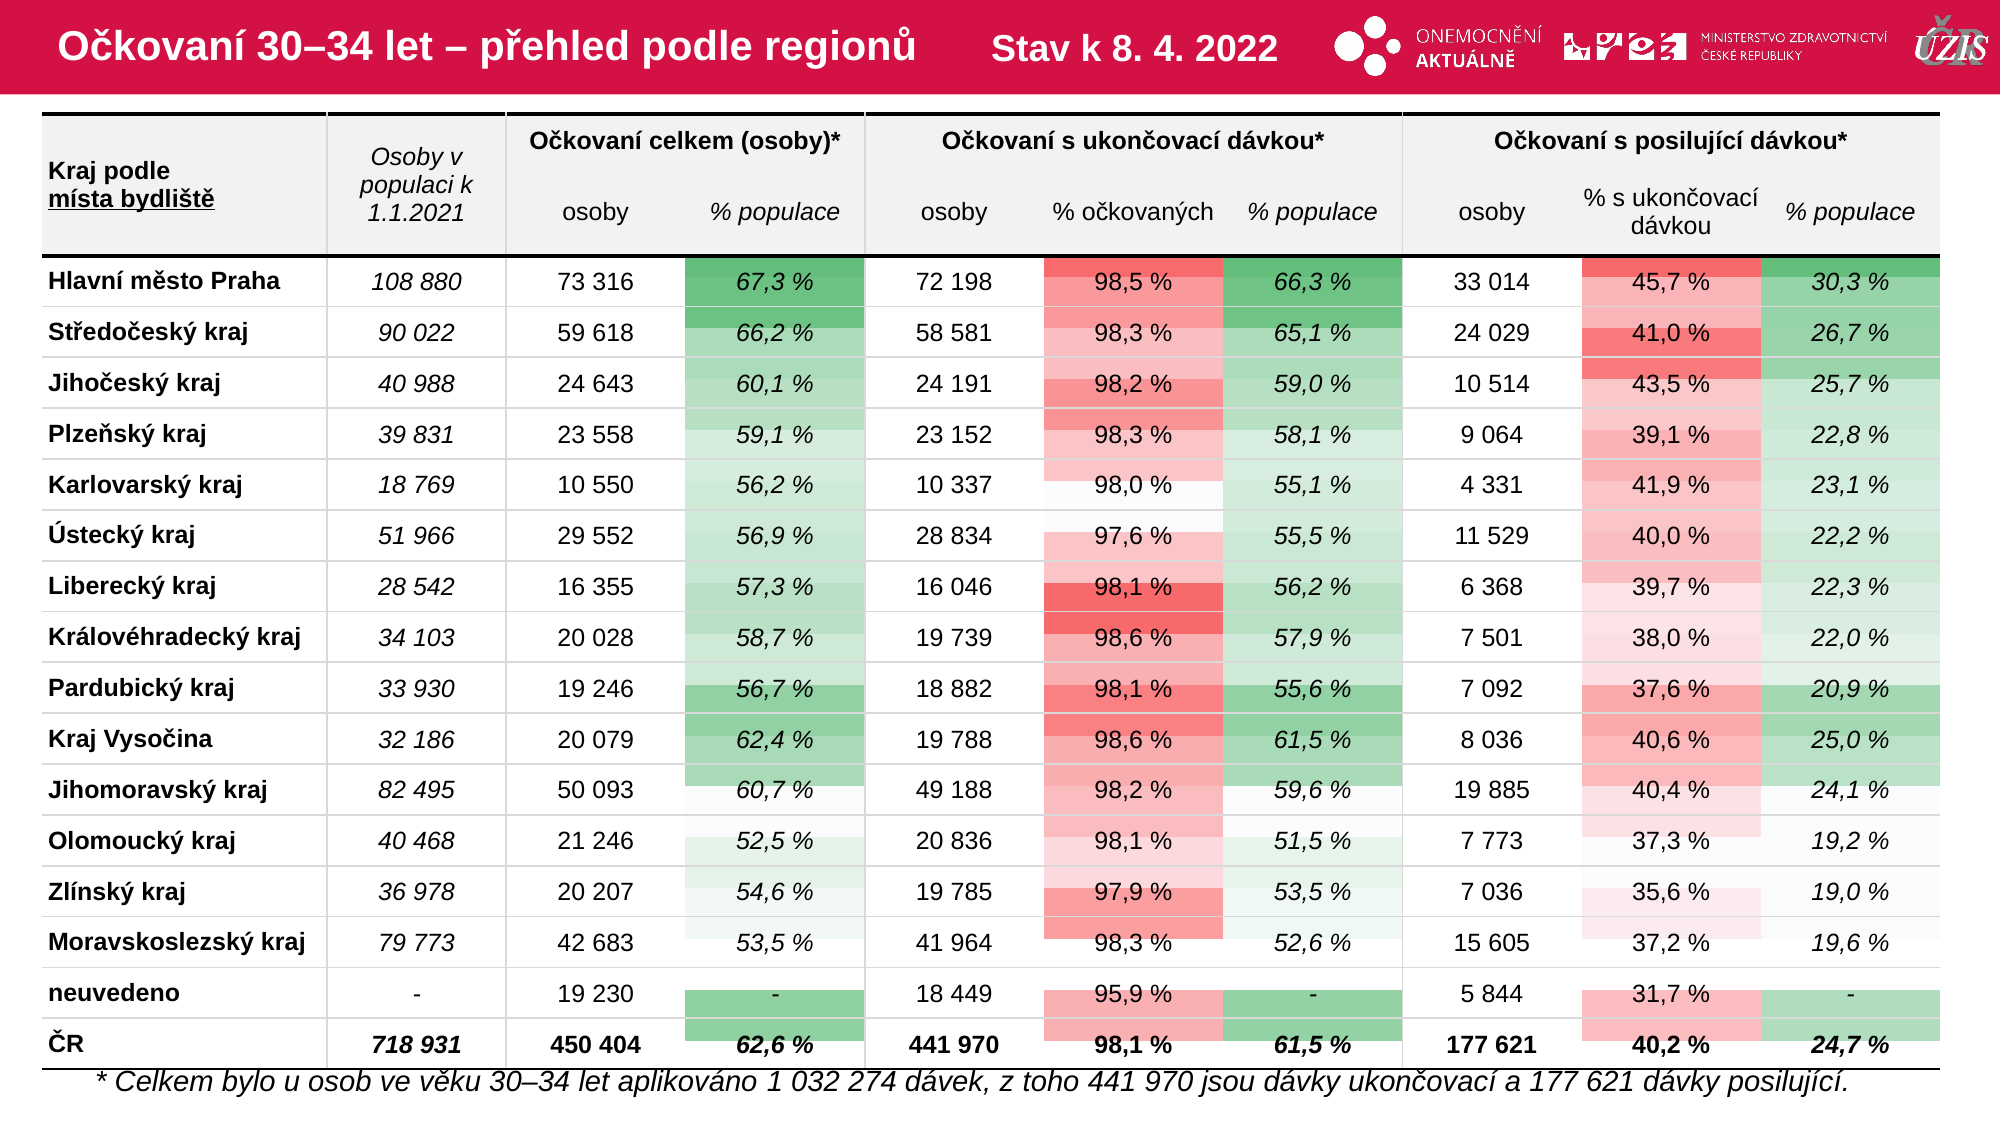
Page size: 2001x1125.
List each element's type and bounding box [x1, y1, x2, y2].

table_cell [1403, 867, 1940, 916]
table_cell [507, 460, 864, 509]
table_cell [42, 511, 326, 560]
table_cell [866, 1019, 1402, 1068]
table_cell [507, 409, 864, 458]
table_cell [328, 816, 505, 865]
table_cell [1403, 765, 1940, 814]
table_cell [1403, 968, 1940, 1017]
table_cell [866, 867, 1402, 916]
table_cell [42, 358, 326, 407]
table_header [866, 116, 1402, 166]
table_header [42, 116, 326, 254]
table_cell [866, 714, 1402, 763]
table_cell [42, 867, 326, 916]
table_cell [42, 258, 326, 306]
table_cell [507, 714, 864, 763]
table_cell [1403, 166, 1940, 254]
table_cell [1403, 714, 1940, 763]
table_cell [42, 816, 326, 865]
table_cell [328, 460, 505, 509]
table_cell [866, 358, 1402, 407]
table_cell [507, 258, 864, 306]
table_cell [1403, 307, 1940, 356]
table_cell [507, 968, 864, 1017]
text_box [80, 1070, 1871, 1105]
table_cell [507, 663, 864, 712]
table_header [507, 116, 864, 166]
table_header [328, 116, 505, 254]
table_cell [866, 663, 1402, 712]
table_cell [866, 460, 1402, 509]
table_cell [1403, 1019, 1940, 1068]
table_cell [507, 917, 864, 967]
table_cell [1403, 460, 1940, 509]
title [42, 0, 1262, 95]
table_cell [328, 917, 505, 967]
table_cell [328, 663, 505, 712]
table_cell [507, 562, 864, 611]
table_cell [1403, 612, 1940, 661]
table_cell [42, 1019, 326, 1068]
table_cell [866, 409, 1402, 458]
table_cell [866, 307, 1402, 356]
table_cell [328, 409, 505, 458]
table_cell [328, 358, 505, 407]
table_cell [507, 307, 864, 356]
table_header [1403, 116, 1940, 166]
table_cell [42, 307, 326, 356]
table_cell [866, 562, 1402, 611]
table_cell [866, 612, 1402, 661]
table_cell [507, 612, 864, 661]
table_cell [42, 612, 326, 661]
table_cell [1403, 358, 1940, 407]
table_cell [507, 358, 864, 407]
table_cell [866, 765, 1402, 814]
table_cell [507, 765, 864, 814]
table_cell [1403, 562, 1940, 611]
table_cell [1403, 258, 1940, 306]
table_cell [1403, 816, 1940, 865]
table_cell [328, 612, 505, 661]
table_cell [866, 258, 1402, 306]
table_cell [1403, 511, 1940, 560]
picture [1915, 15, 1989, 66]
table_cell [42, 968, 326, 1017]
table_cell [866, 917, 1402, 967]
table_cell [328, 511, 505, 560]
table_cell [507, 166, 864, 254]
table_cell [507, 511, 864, 560]
table_cell [42, 714, 326, 763]
table_cell [866, 968, 1402, 1017]
table_cell [42, 460, 326, 509]
table_cell [42, 917, 326, 967]
table_cell [866, 166, 1402, 254]
table_cell [42, 765, 326, 814]
table_cell [328, 1019, 505, 1068]
picture [1563, 31, 1888, 60]
table_cell [42, 409, 326, 458]
table_cell [1403, 409, 1940, 458]
table_cell [507, 1019, 864, 1068]
table_cell [866, 511, 1402, 560]
table_cell [42, 562, 326, 611]
table_cell [328, 867, 505, 916]
table_cell [328, 765, 505, 814]
table_cell [328, 714, 505, 763]
table_cell [328, 258, 505, 306]
table_cell [328, 562, 505, 611]
table_cell [328, 307, 505, 356]
table_cell [1403, 917, 1940, 967]
table_cell [507, 816, 864, 865]
table_cell [1403, 663, 1940, 712]
table_cell [328, 968, 505, 1017]
table_cell [866, 816, 1402, 865]
picture [1421, 16, 1542, 76]
table_cell [42, 663, 326, 712]
text_box [976, 16, 1421, 77]
table_cell [507, 867, 864, 916]
